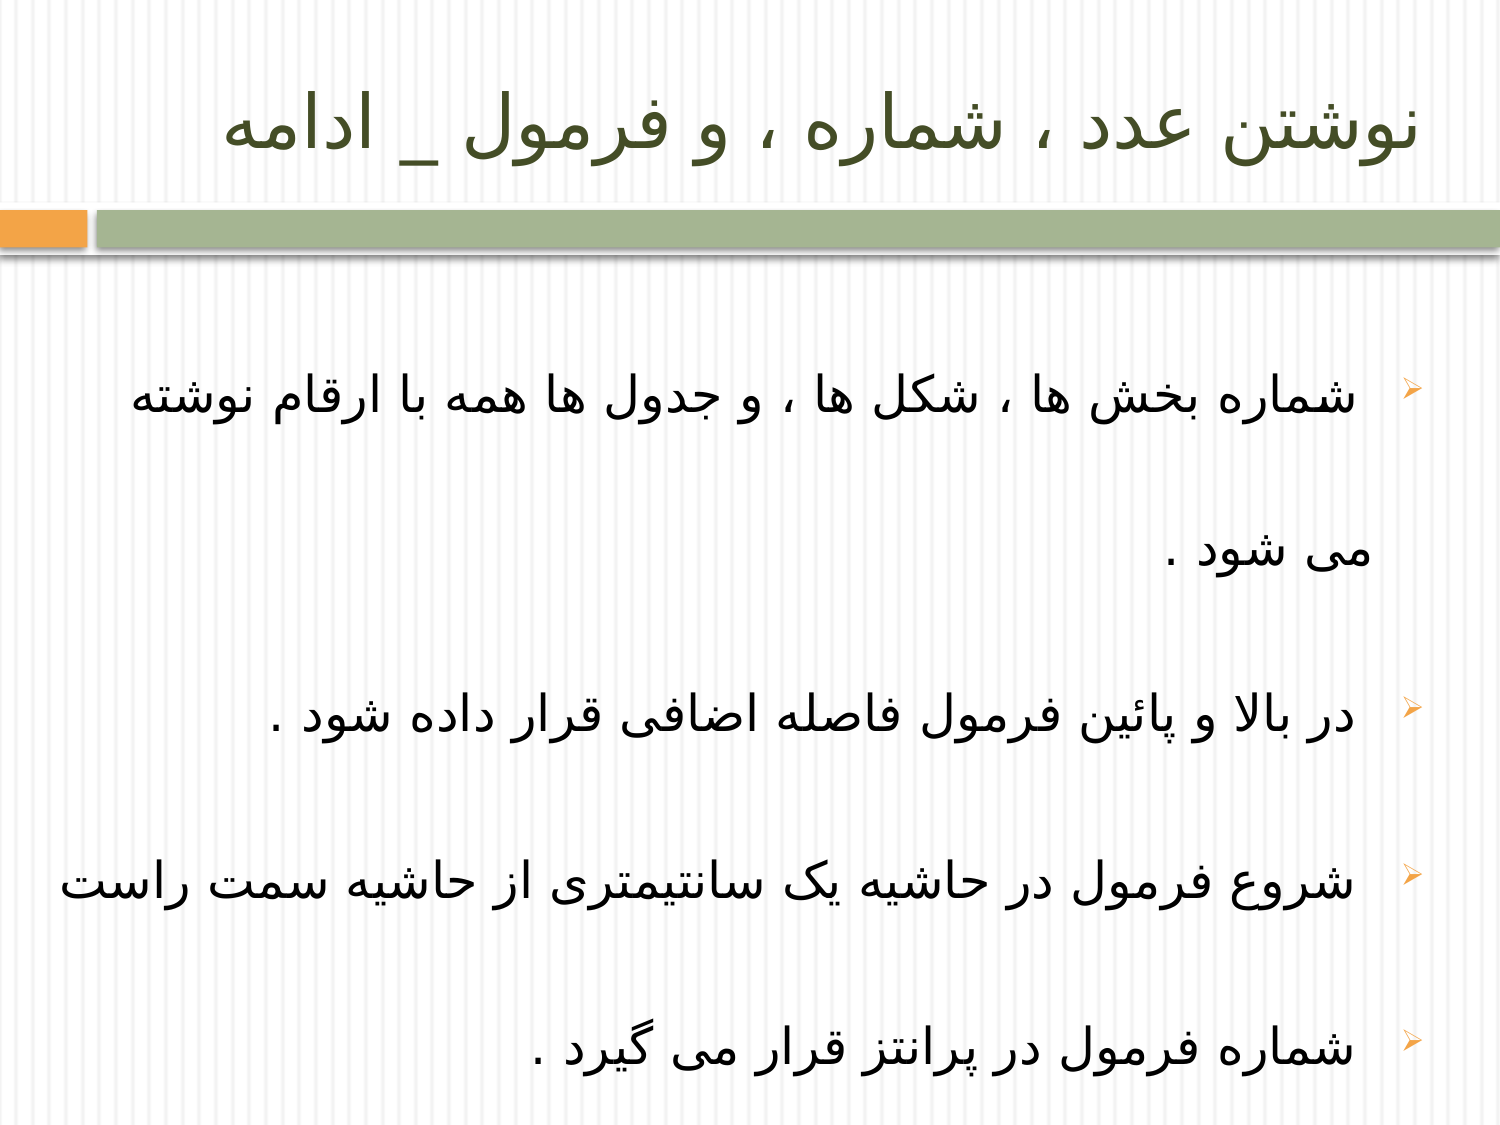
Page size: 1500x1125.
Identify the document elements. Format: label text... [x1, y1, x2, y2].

list شماره بخش ها ، شکل ها ، و جدول ها همه با ارقام نوشته می شود . در بالا و پائین فرمول فاصله اضافی قرار داده شود . شروع فرمول در حاشیه یک سانتیمتری از حاشیه سمت راست شماره فرمول در پرانتز قرار می گیرد . [37, 262, 1438, 1125]
title نوشتن عدد ، شماره ، و فرمول _ ادامه [100, 37, 1438, 200]
